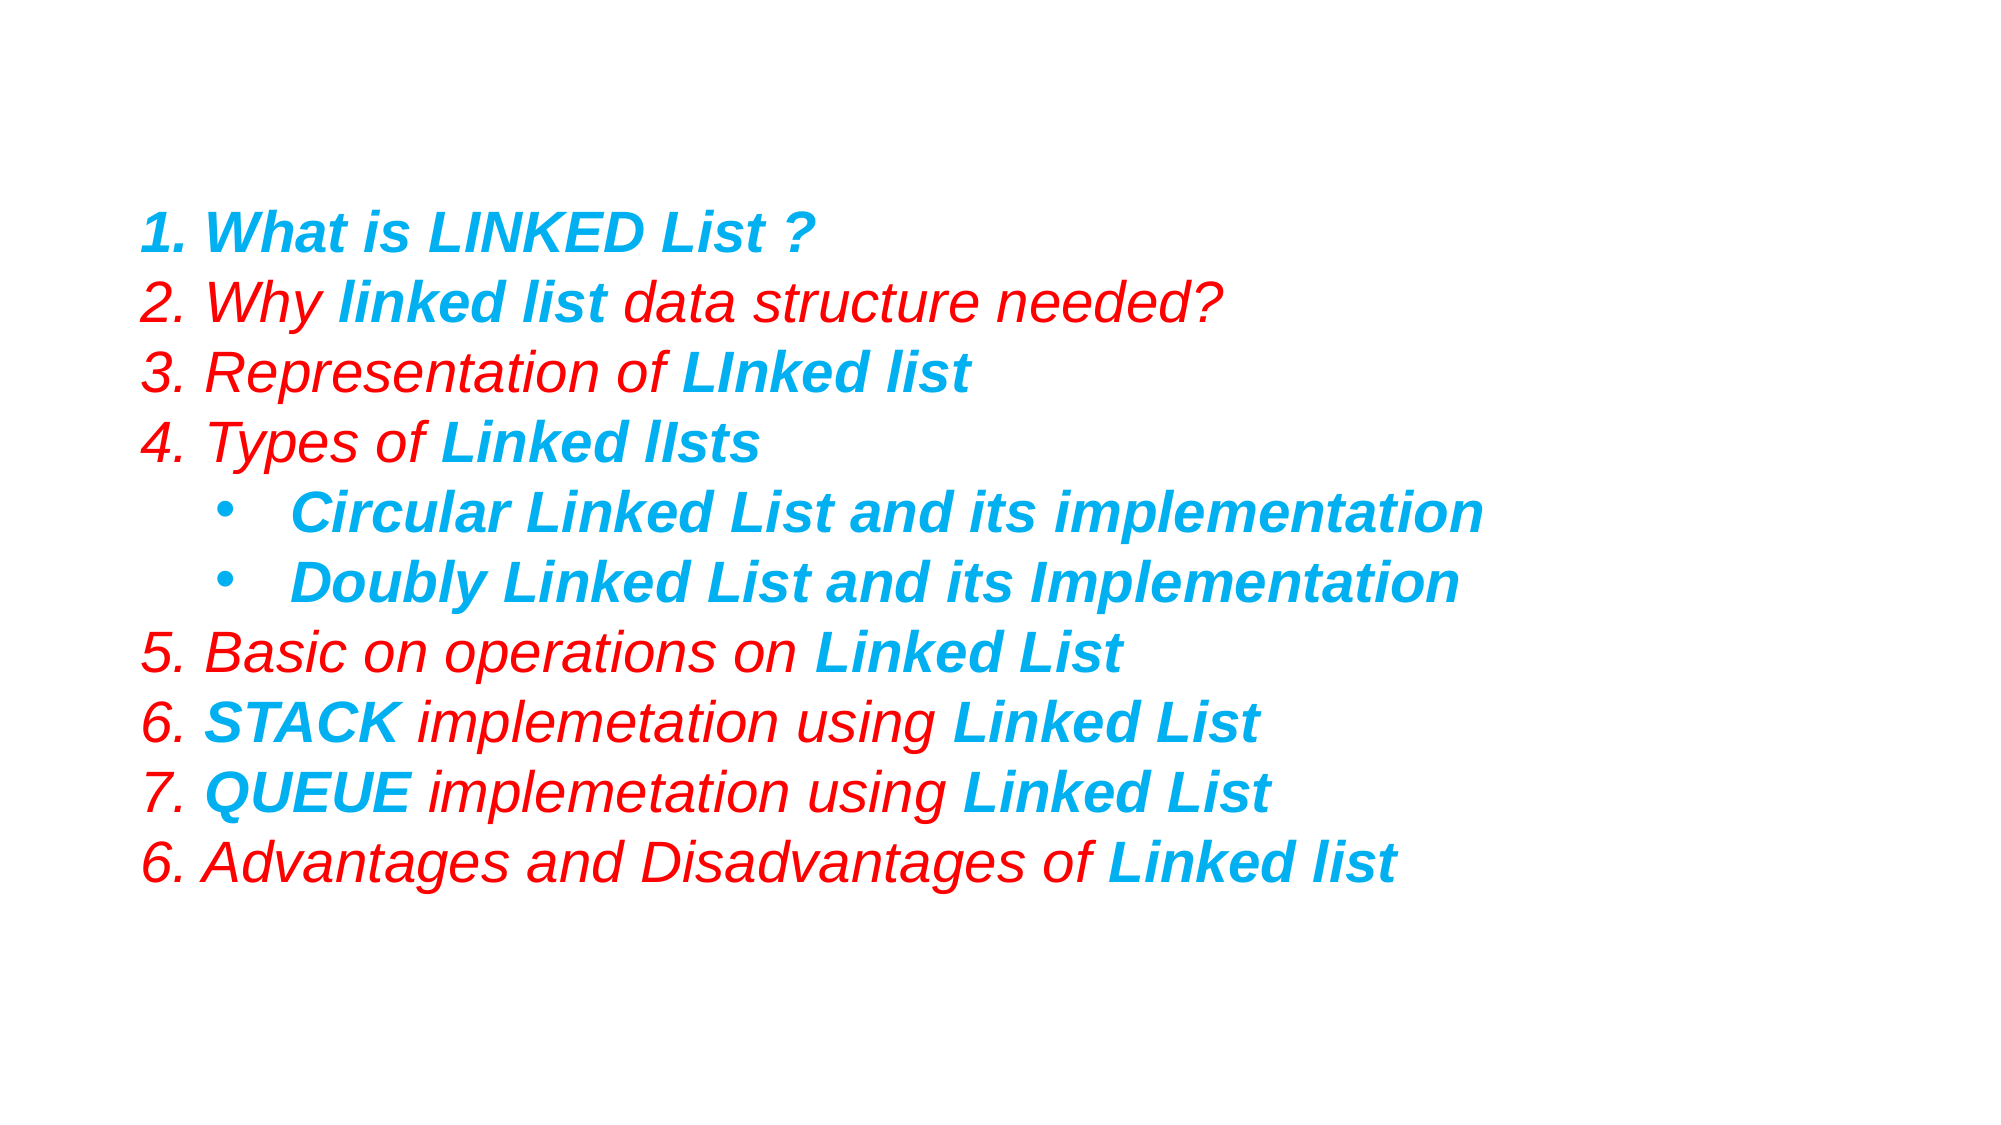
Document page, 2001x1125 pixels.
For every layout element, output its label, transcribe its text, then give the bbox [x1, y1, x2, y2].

text_box 1. What is LINKED List ? 2. Why linked list data structure needed? 3. Representation of LInked list 4. Types of Linked lIsts Circular Linked List and its implementation Doubly Linked List and its Implementation 5. Basic on operations on Linked List 6. STACK implemetation using Linked List 7. QUEUE implemetation using Linked List 6. Advantages and Disadvantages of Linked list [125, 186, 1750, 971]
